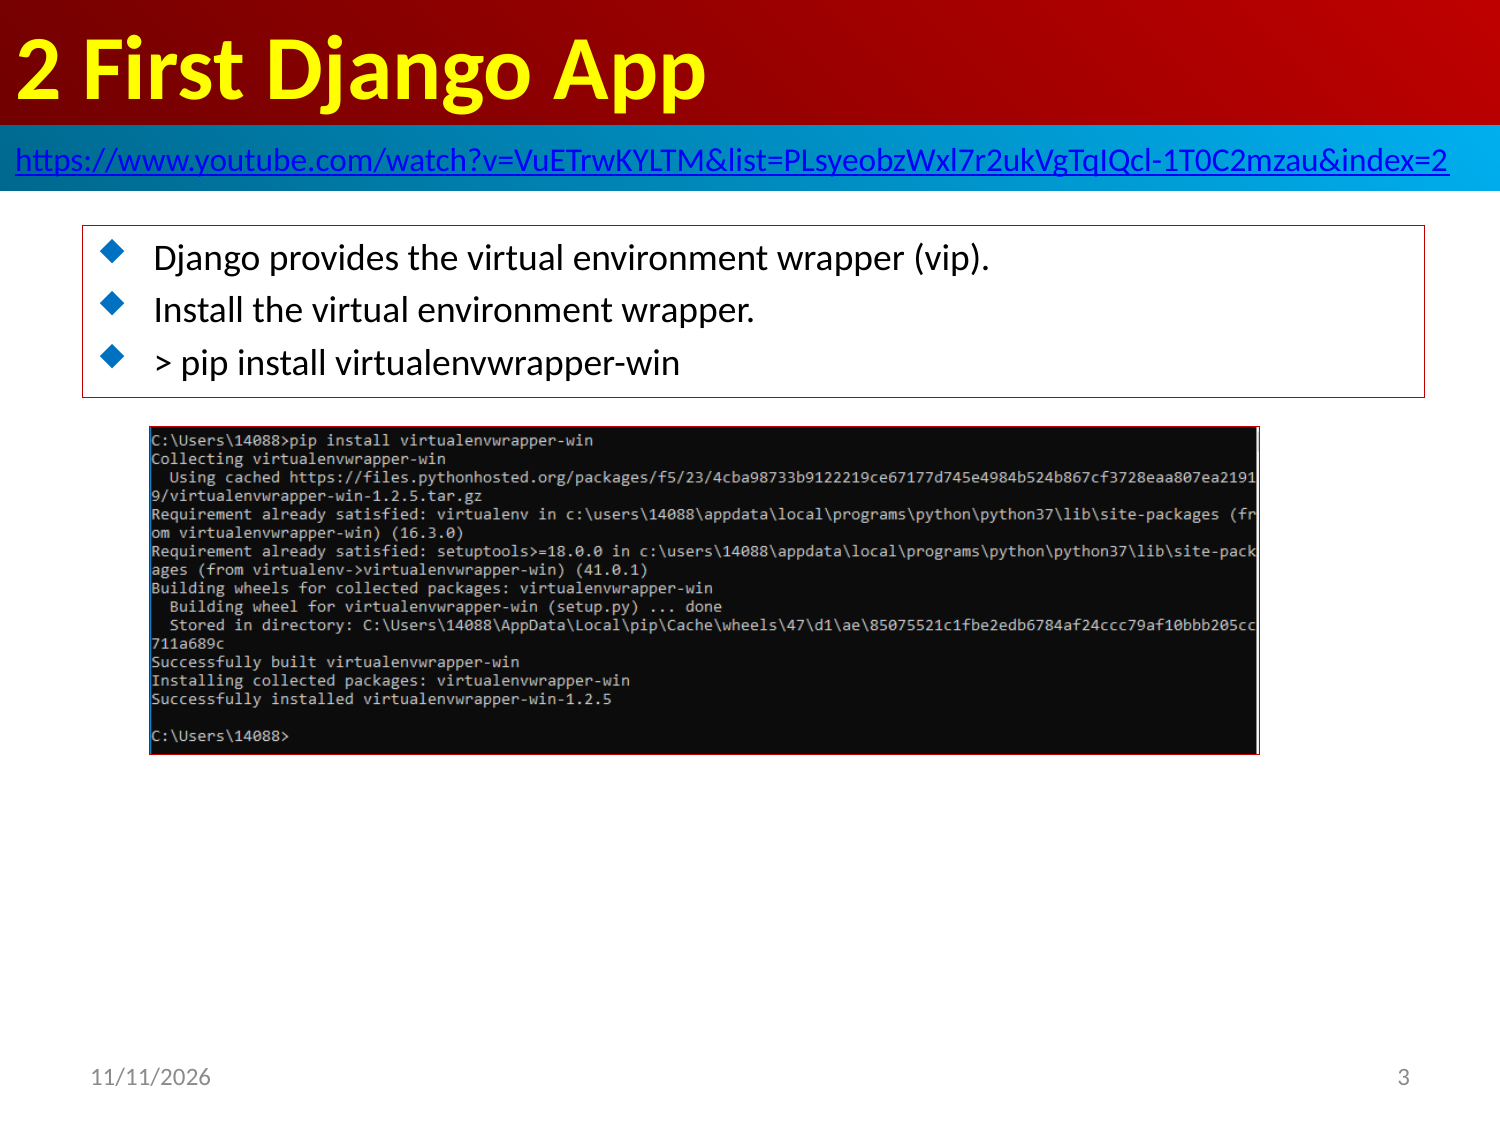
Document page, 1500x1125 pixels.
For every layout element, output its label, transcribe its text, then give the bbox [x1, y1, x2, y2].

text_box https://www.youtube.com/watch?v=VuETrwKYLTM&list=PLsyeobzWxl7r2ukVgTqIQcl-1T0C2mzau&index=2 [0, 125, 1500, 191]
title 2 First Django App [0, 0, 1500, 125]
slide_number 3 [1074, 1042, 1425, 1109]
picture [149, 426, 1261, 755]
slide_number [75, 1042, 425, 1109]
subtitle Django provides the virtual environment wrapper (vip). Install the virtual environment wrapper. > pip install virtualenvwrapper-win [82, 225, 1425, 398]
